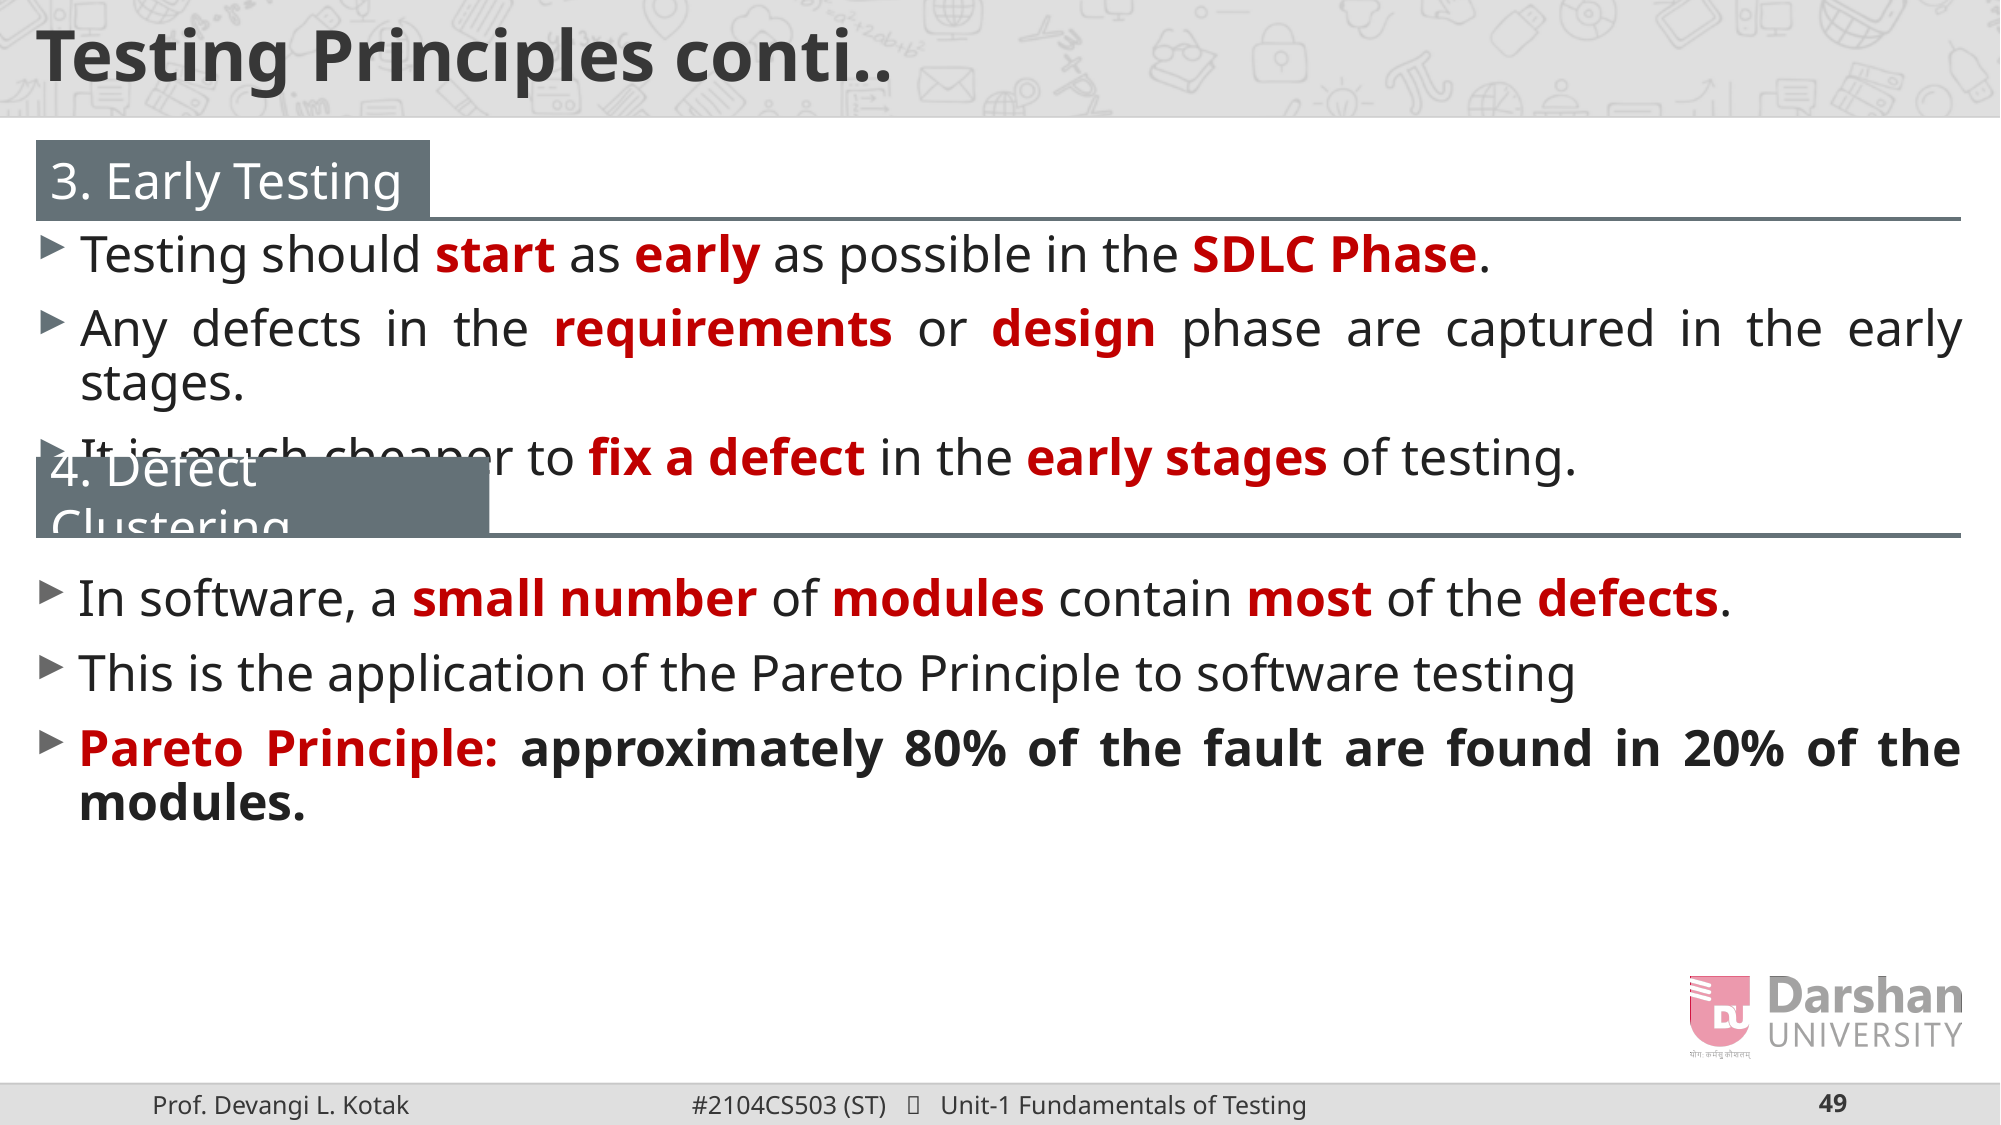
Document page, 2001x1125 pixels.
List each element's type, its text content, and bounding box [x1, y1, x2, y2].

text_box In software, a small number of modules contain most of the defects. This is the application of the Pareto Principle to software testing Pareto Principle: approximately 80% of the fault are found in 20% of the modules. [20, 566, 1978, 794]
text_box 4. Defect Clustering [35, 456, 490, 536]
text_box 3. Early Testing [35, 139, 431, 220]
title Testing Principles conti.. [0, 0, 2000, 117]
list Testing should start as early as possible in the SDLC Phase. Any defects in the requirements or design phase are captured in the early stages. It is much cheaper to fix a defect in the early stages of testing. [21, 221, 1979, 445]
